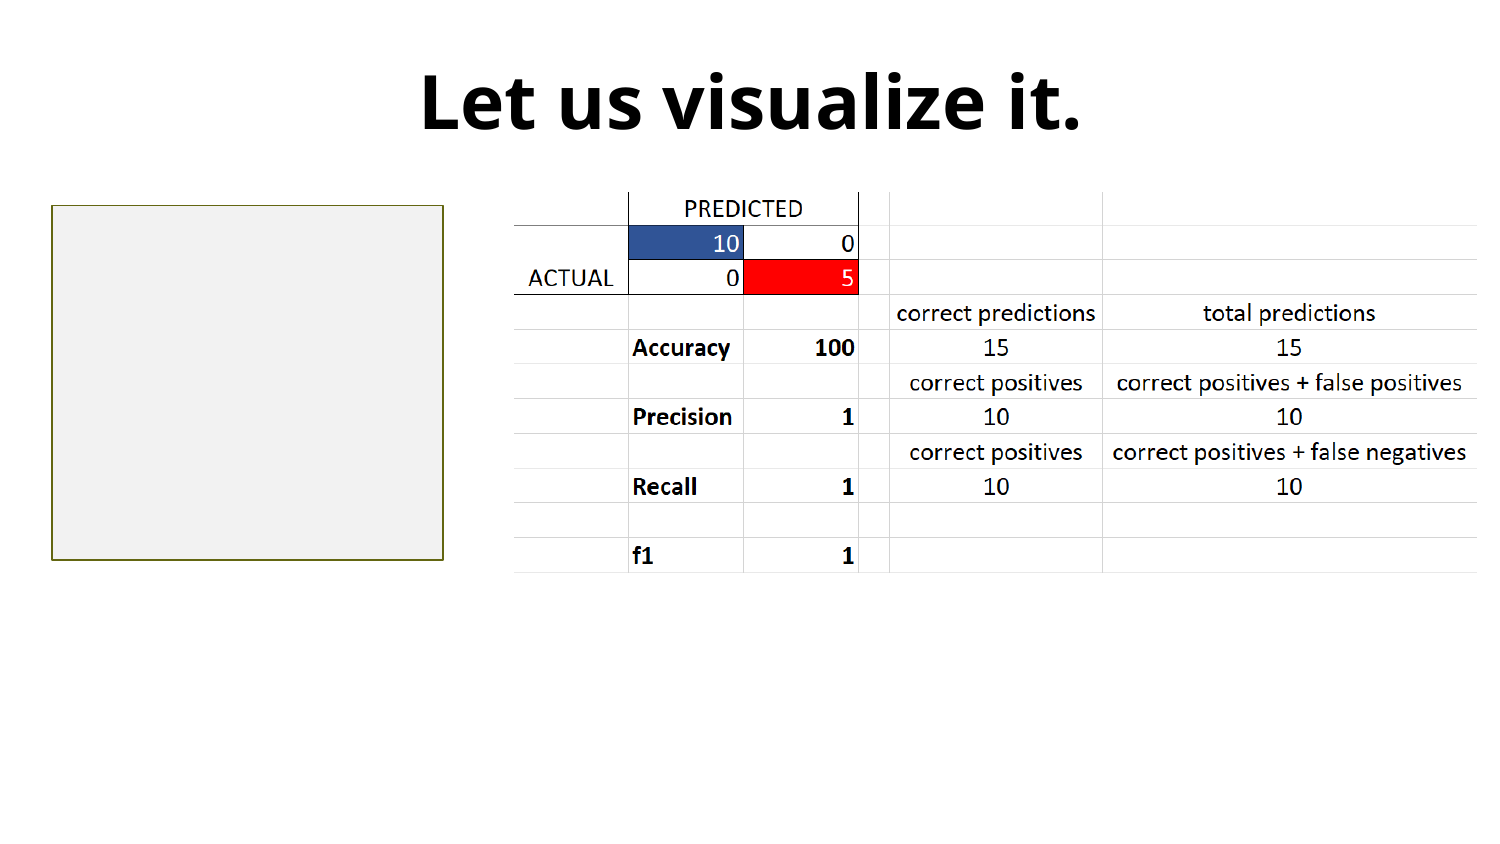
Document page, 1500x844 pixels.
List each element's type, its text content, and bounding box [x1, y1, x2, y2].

picture [514, 191, 1477, 574]
text_box Let us visualize it. [52, 30, 1450, 169]
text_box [51, 205, 444, 561]
